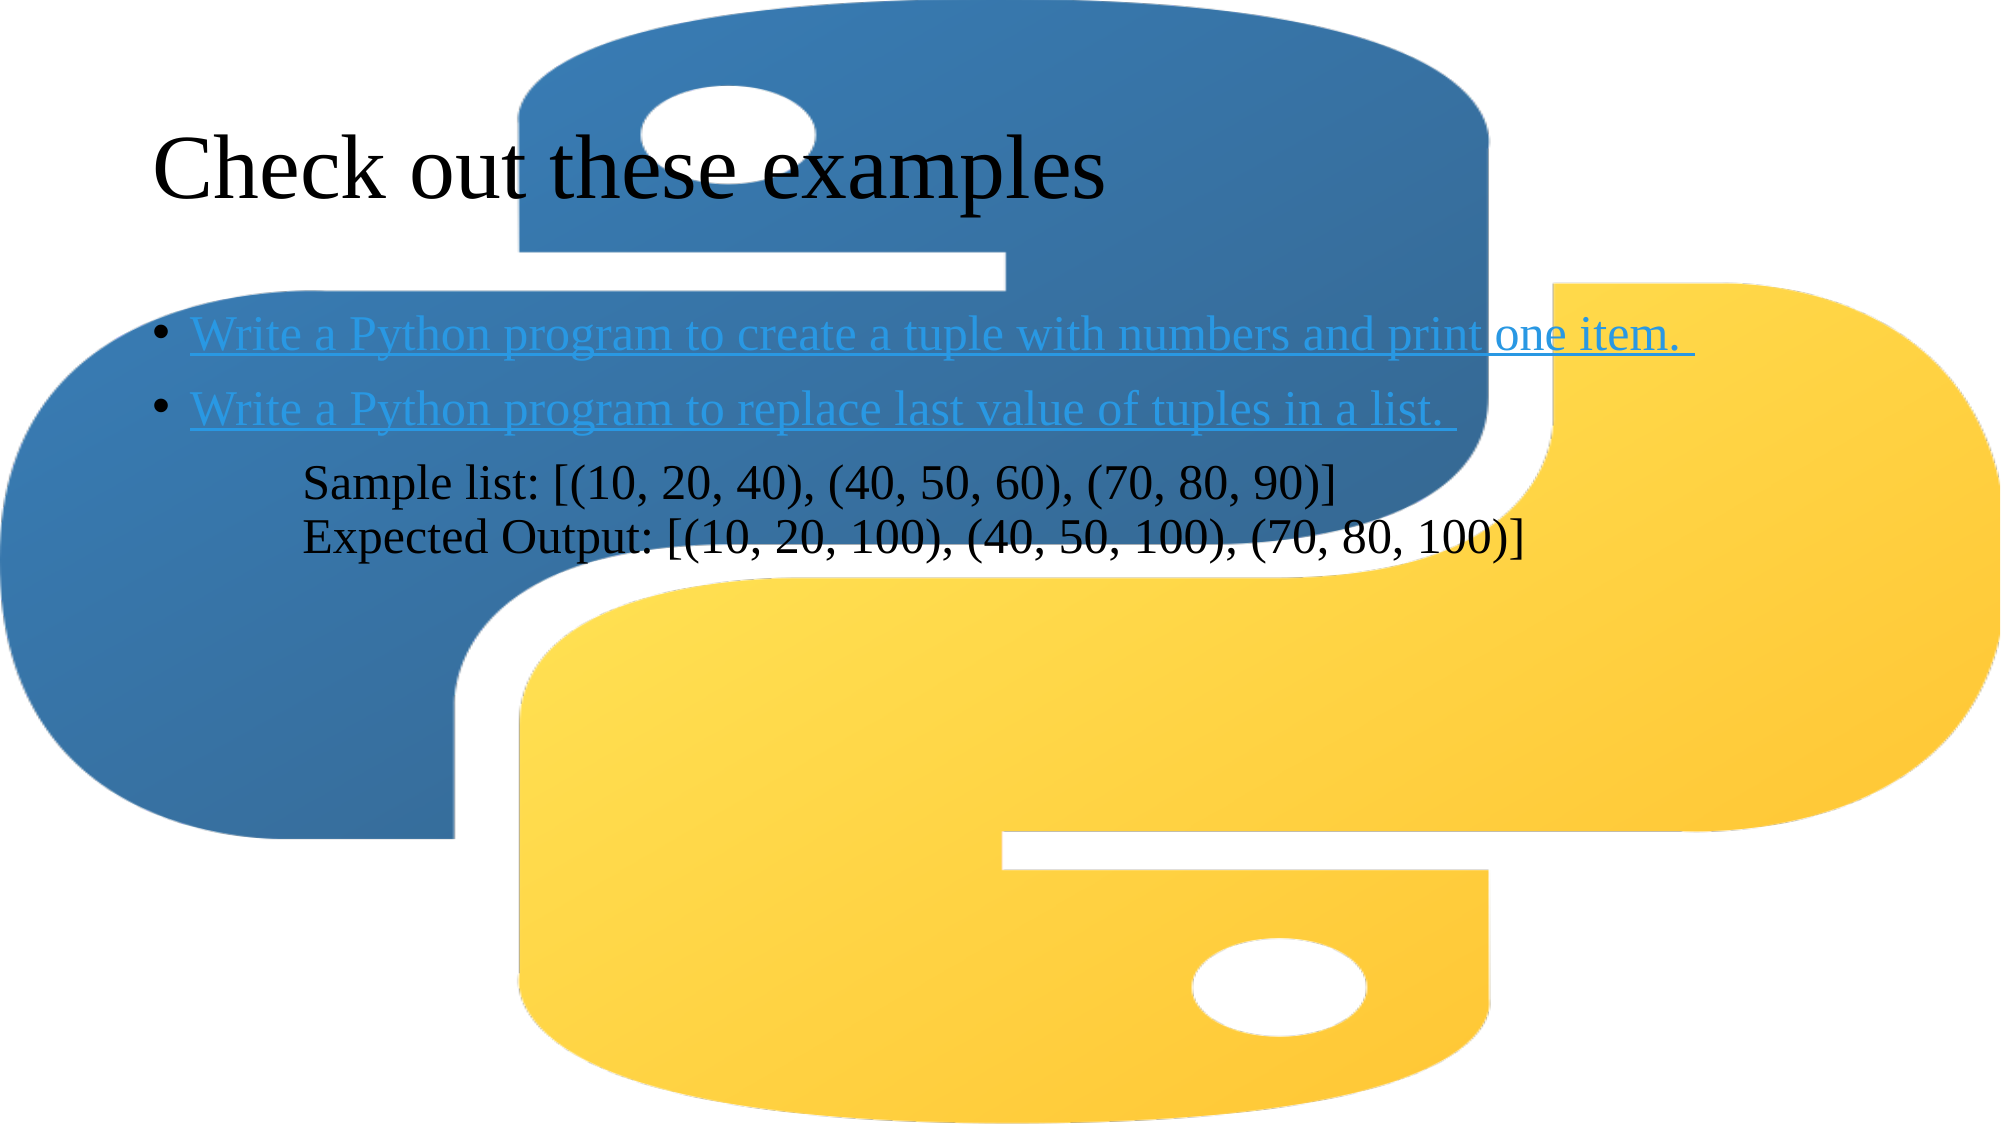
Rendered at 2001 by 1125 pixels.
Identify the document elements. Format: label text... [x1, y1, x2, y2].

list Write a Python program to create a tuple with numbers and print one item. Write a Python program to replace last value of tuples in a list. Sample list: [(10, 20, 40), (40, 50, 60), (70, 80, 90)] Expected Output: [(10, 20, 100), (40, 50, 100), (70, 80, 100)] [137, 299, 1863, 1014]
title Check out these examples [137, 59, 1863, 278]
